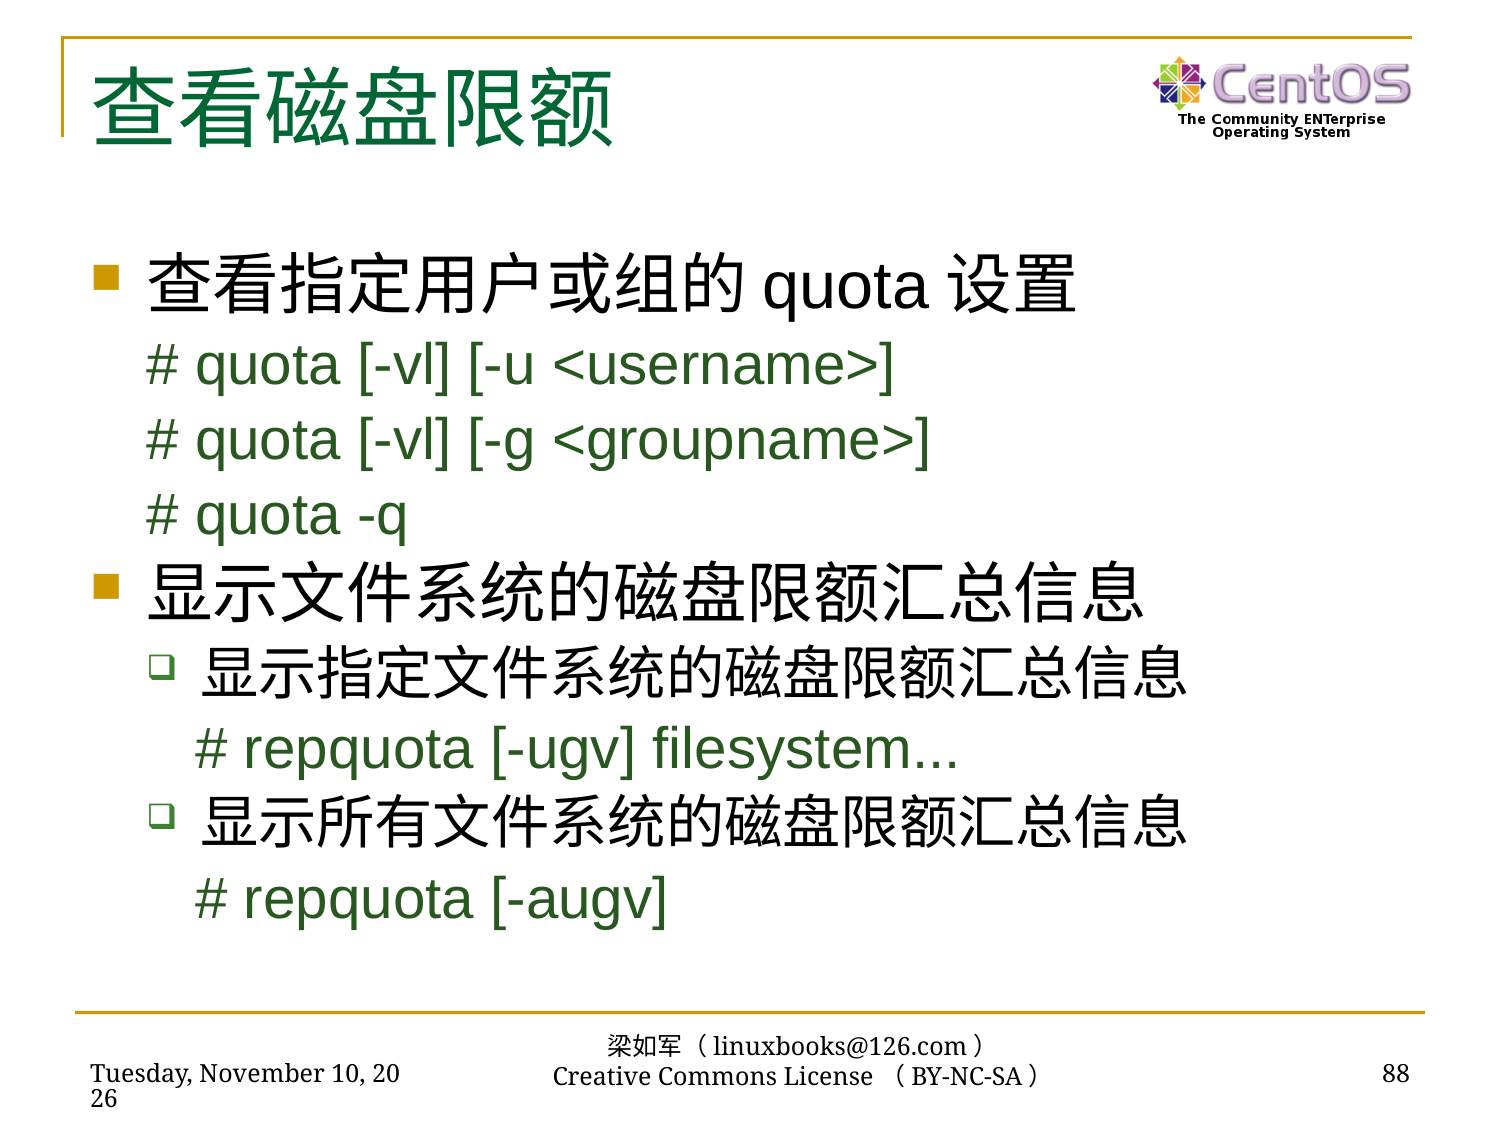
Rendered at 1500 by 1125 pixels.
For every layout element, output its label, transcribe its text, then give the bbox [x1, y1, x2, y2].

footer 梁如军（linuxbooks@126.com） Creative Commons License（BY-NC-SA） [359, 1022, 1247, 1099]
slide_number 88 [1074, 1023, 1426, 1100]
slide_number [74, 1023, 426, 1100]
title 查看磁盘限额 [74, 45, 1426, 233]
list 查看指定用户或组的quota设置 # quota [-vl] [-u <username>] # quota [-vl] [-g <groupname>] # quota -q 显示文件系统的磁盘限额汇总信息 显示指定文件系统的磁盘限额汇总信息 # repquota [-ugv] filesystem... 显示所有文件系统的磁盘限额汇总信息 # repquota [-augv] [74, 243, 1426, 1006]
